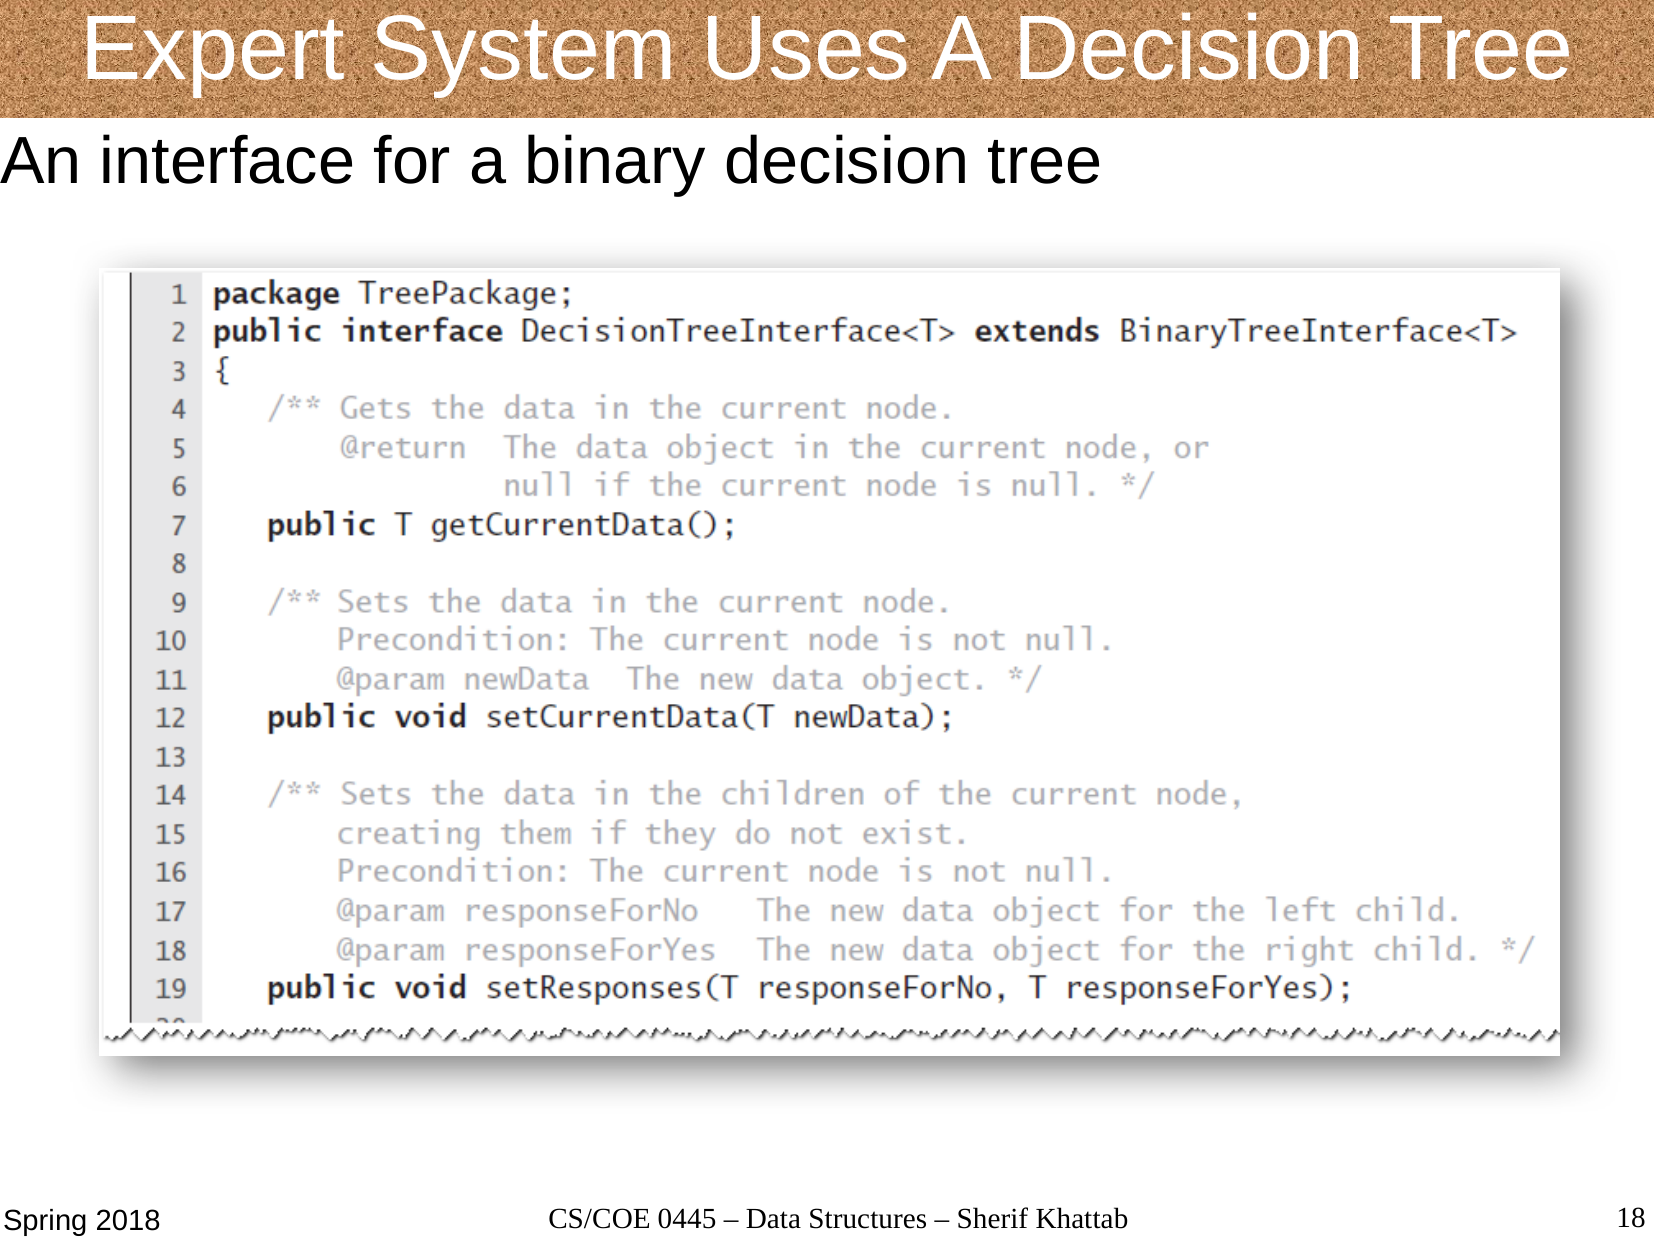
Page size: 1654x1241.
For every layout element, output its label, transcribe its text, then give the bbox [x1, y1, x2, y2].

list An interface for a binary decision tree [0, 117, 1654, 1195]
slide_number 18 [1265, 1200, 1647, 1241]
picture [99, 267, 1560, 1056]
slide_number Spring 2018 [2, 1206, 384, 1241]
footer CS/COE 0445 – Data Structures – Sherif Khattab [460, 1201, 1217, 1241]
title Expert System Uses A Decision Tree [0, 0, 1654, 117]
